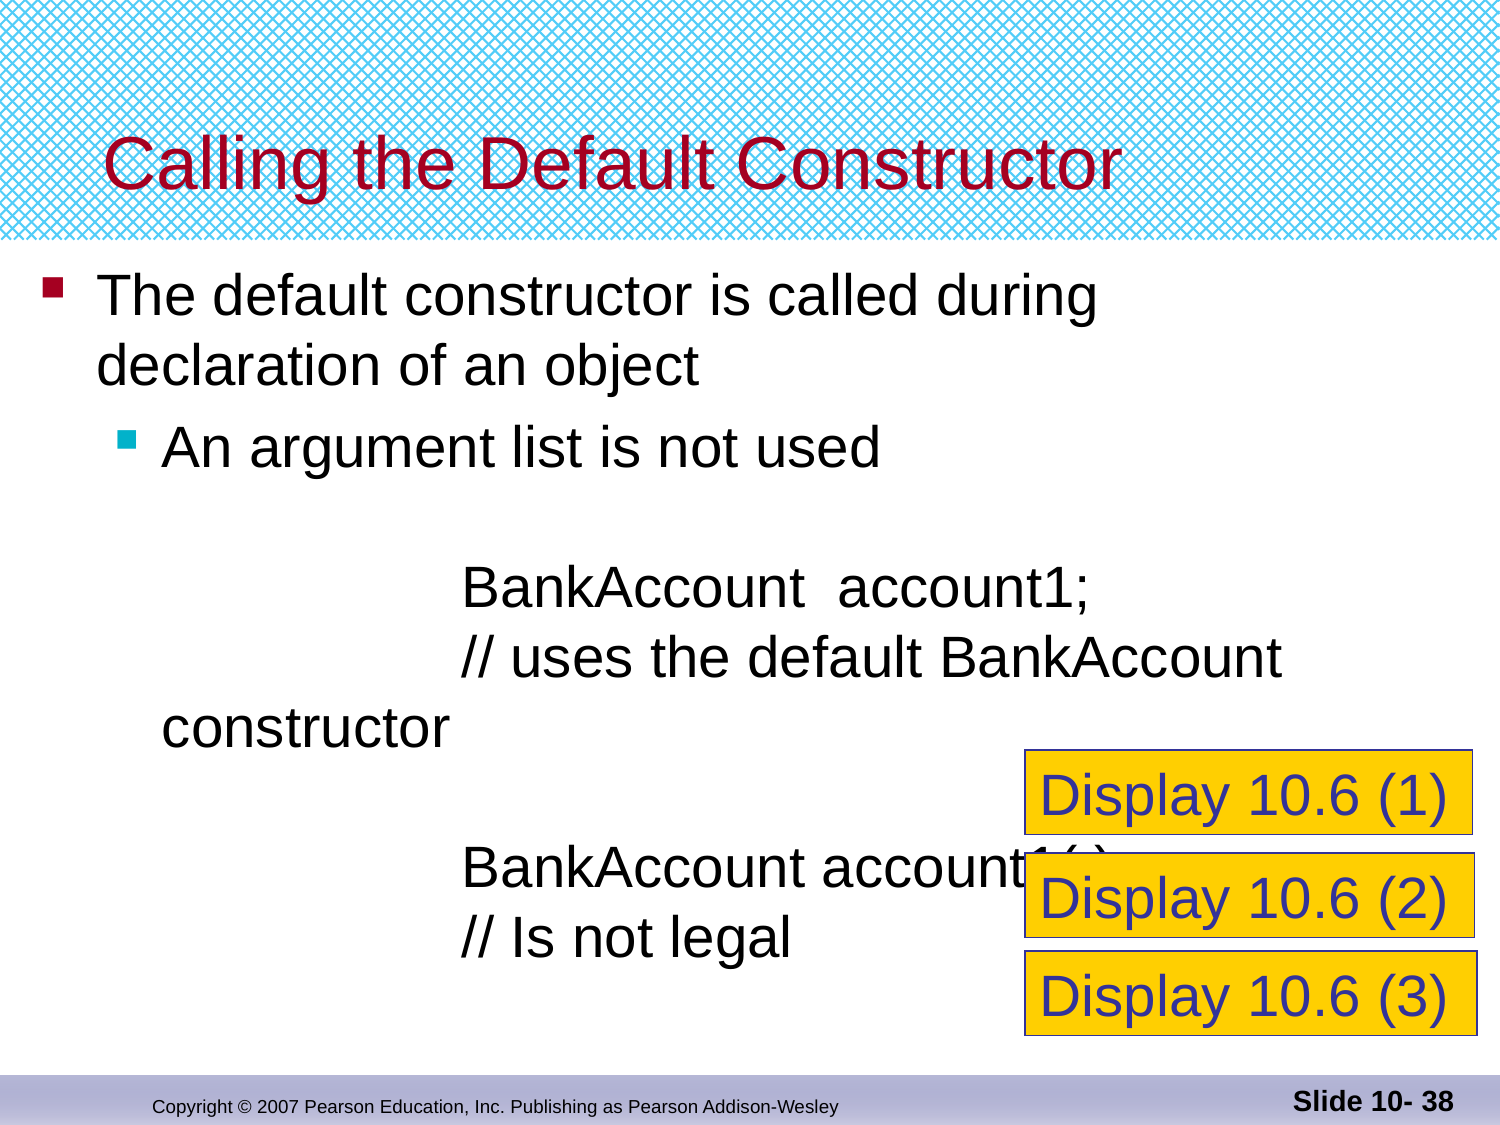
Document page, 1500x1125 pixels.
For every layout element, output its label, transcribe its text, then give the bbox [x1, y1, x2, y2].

slide_number Slide 10- 38 [1156, 1049, 1470, 1125]
text_box Display 10.6 (3) [1025, 950, 1477, 1036]
title Calling the Default Constructor [87, 49, 1451, 213]
list The default constructor is called during declaration of an object An argument list is not used BankAccount account1; // uses the default BankAccount constructor BankAccount account1( ); // Is not legal [24, 249, 1386, 1001]
text_box Display 10.6 (1) [1024, 750, 1473, 835]
text_box Display 10.6 (2) [1024, 852, 1475, 938]
